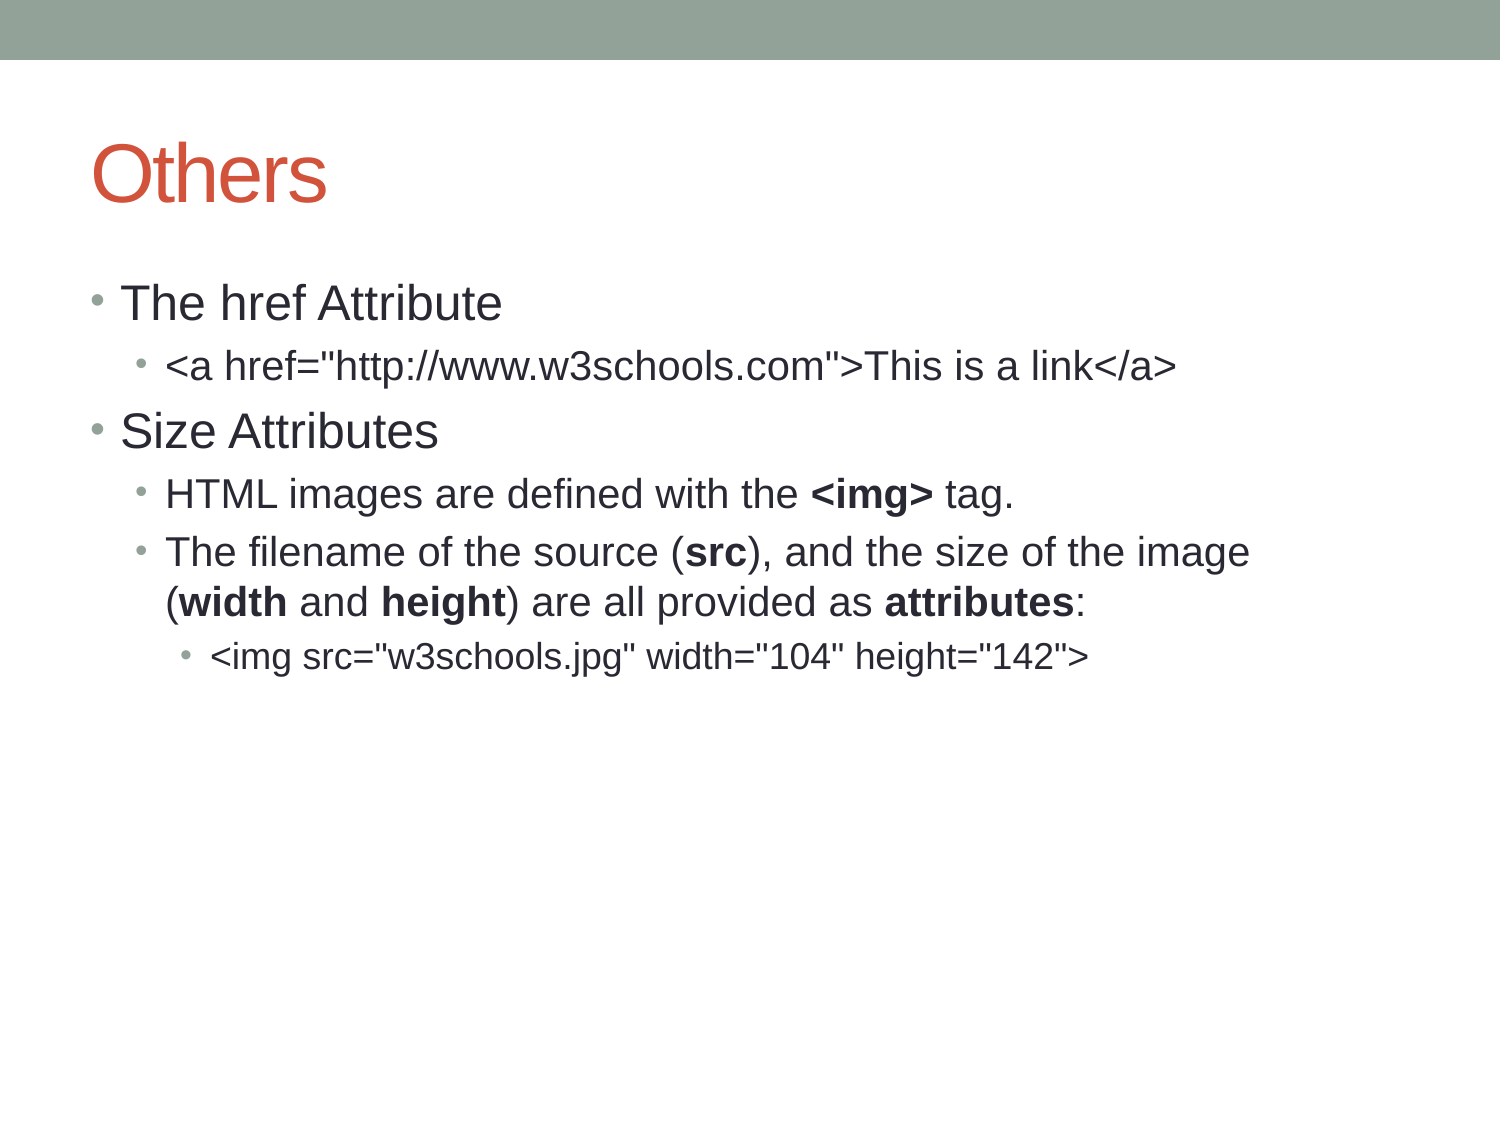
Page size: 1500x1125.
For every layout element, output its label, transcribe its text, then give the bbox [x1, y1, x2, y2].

title Others [75, 87, 1425, 250]
list The href Attribute <a href="http://www.w3schools.com">This is a link</a> Size Attributes HTML images are defined with the <img> tag. The filename of the source (src), and the size of the image (width and height) are all provided as attributes: <img src="w3schools.jpg" width="104" height="142"> [75, 262, 1425, 1063]
